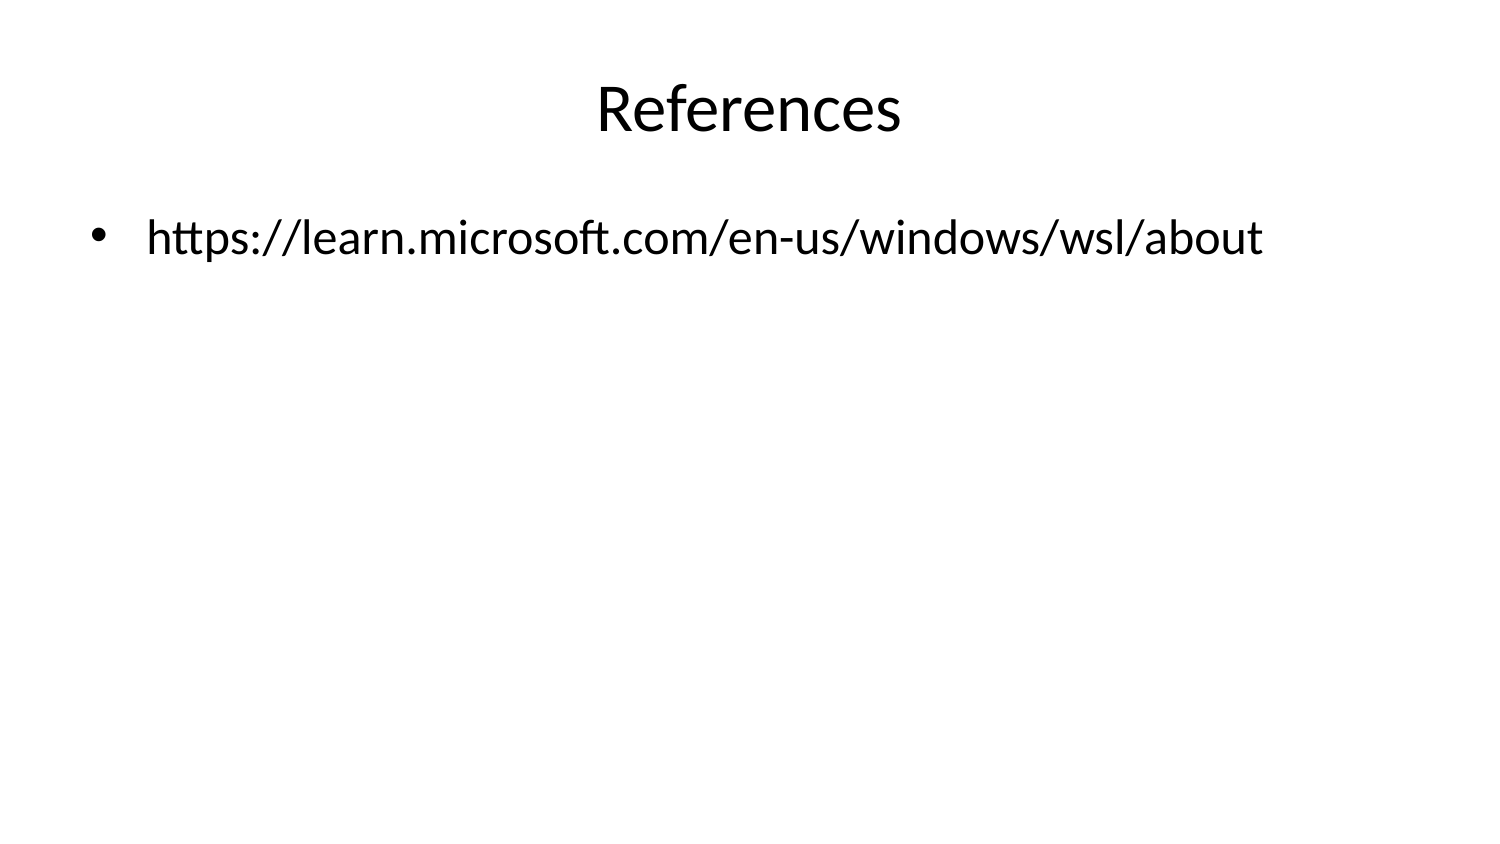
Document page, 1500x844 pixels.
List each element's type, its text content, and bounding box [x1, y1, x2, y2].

title References [75, 33, 1425, 175]
list https://learn.microsoft.com/en-us/windows/wsl/about [75, 196, 1425, 754]
